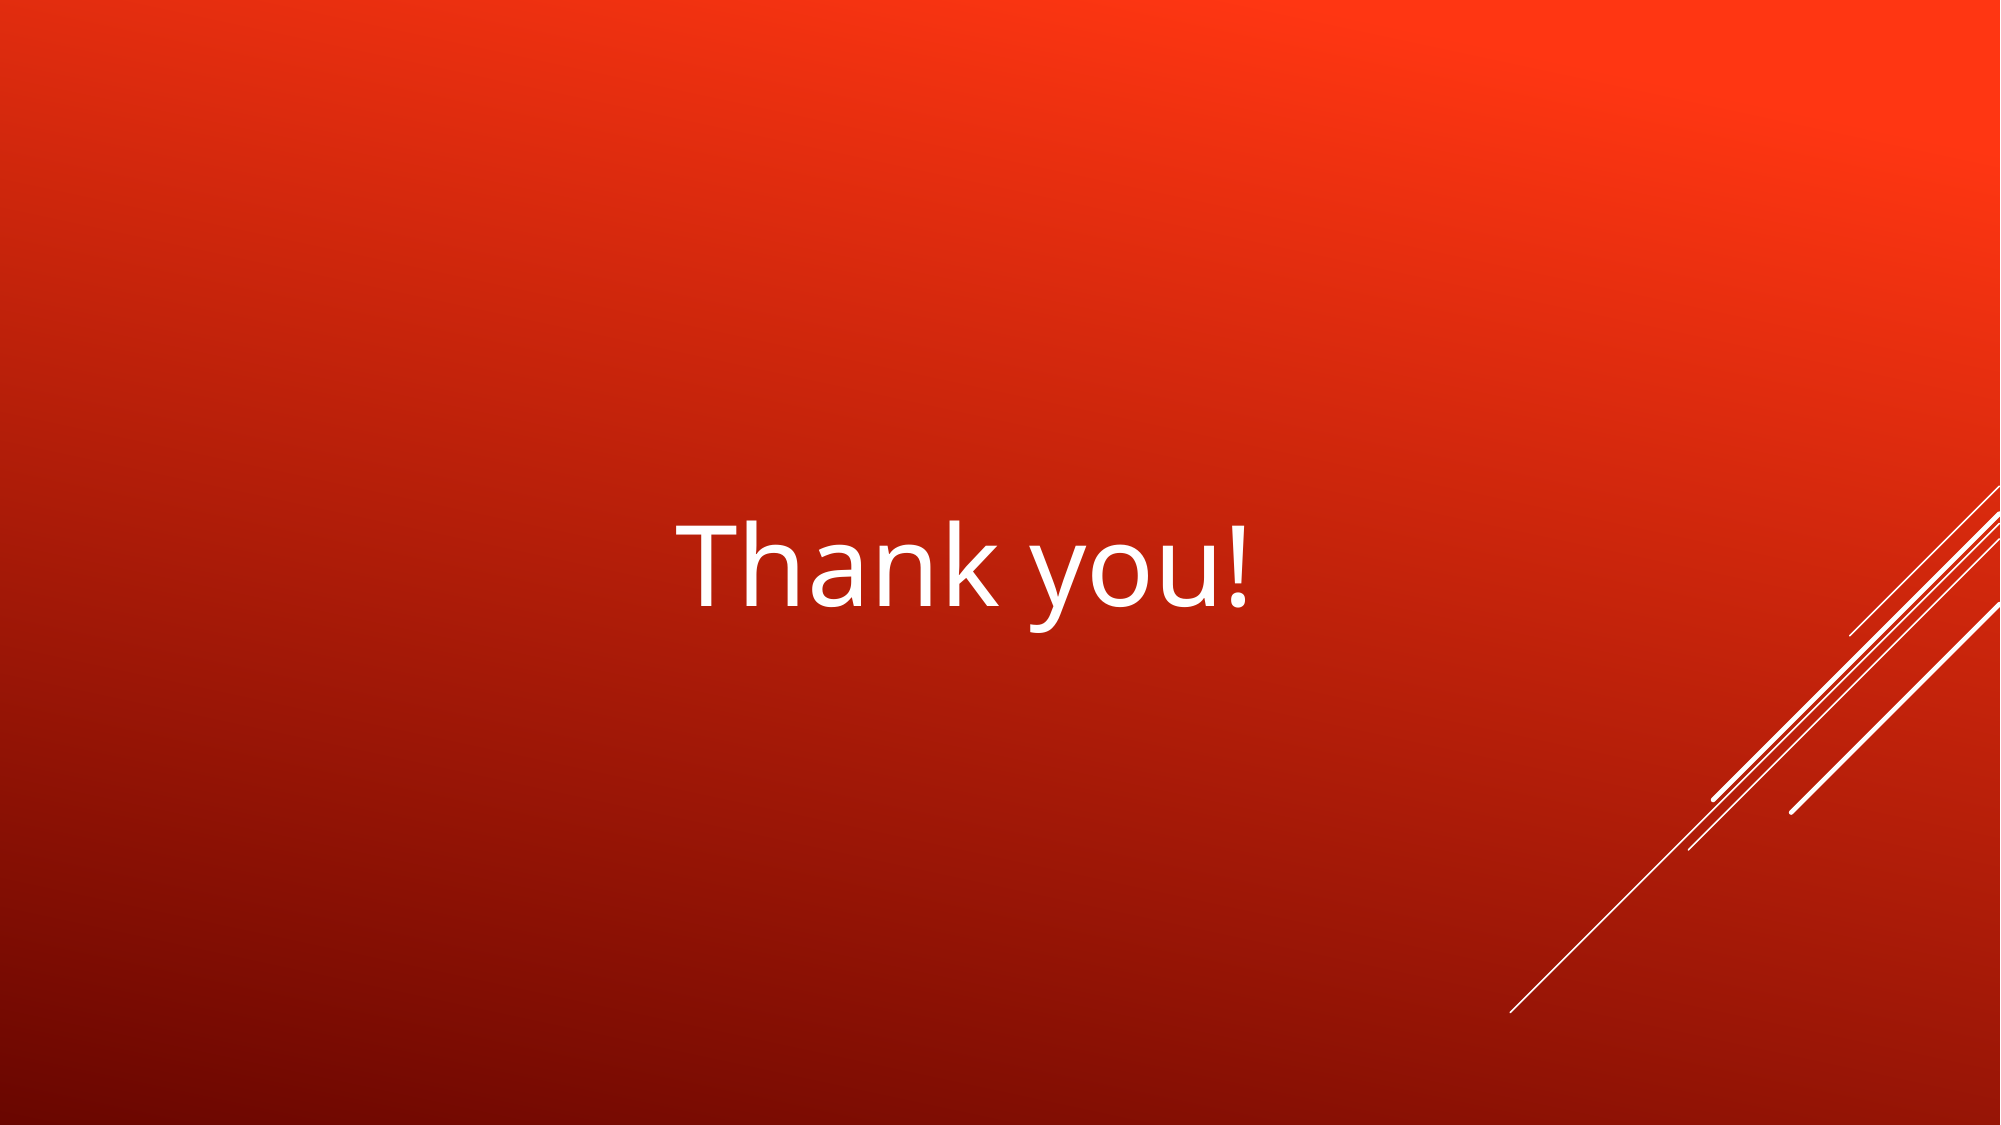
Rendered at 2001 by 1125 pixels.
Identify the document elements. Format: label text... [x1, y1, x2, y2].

text_box Thank you! [115, 486, 1814, 636]
